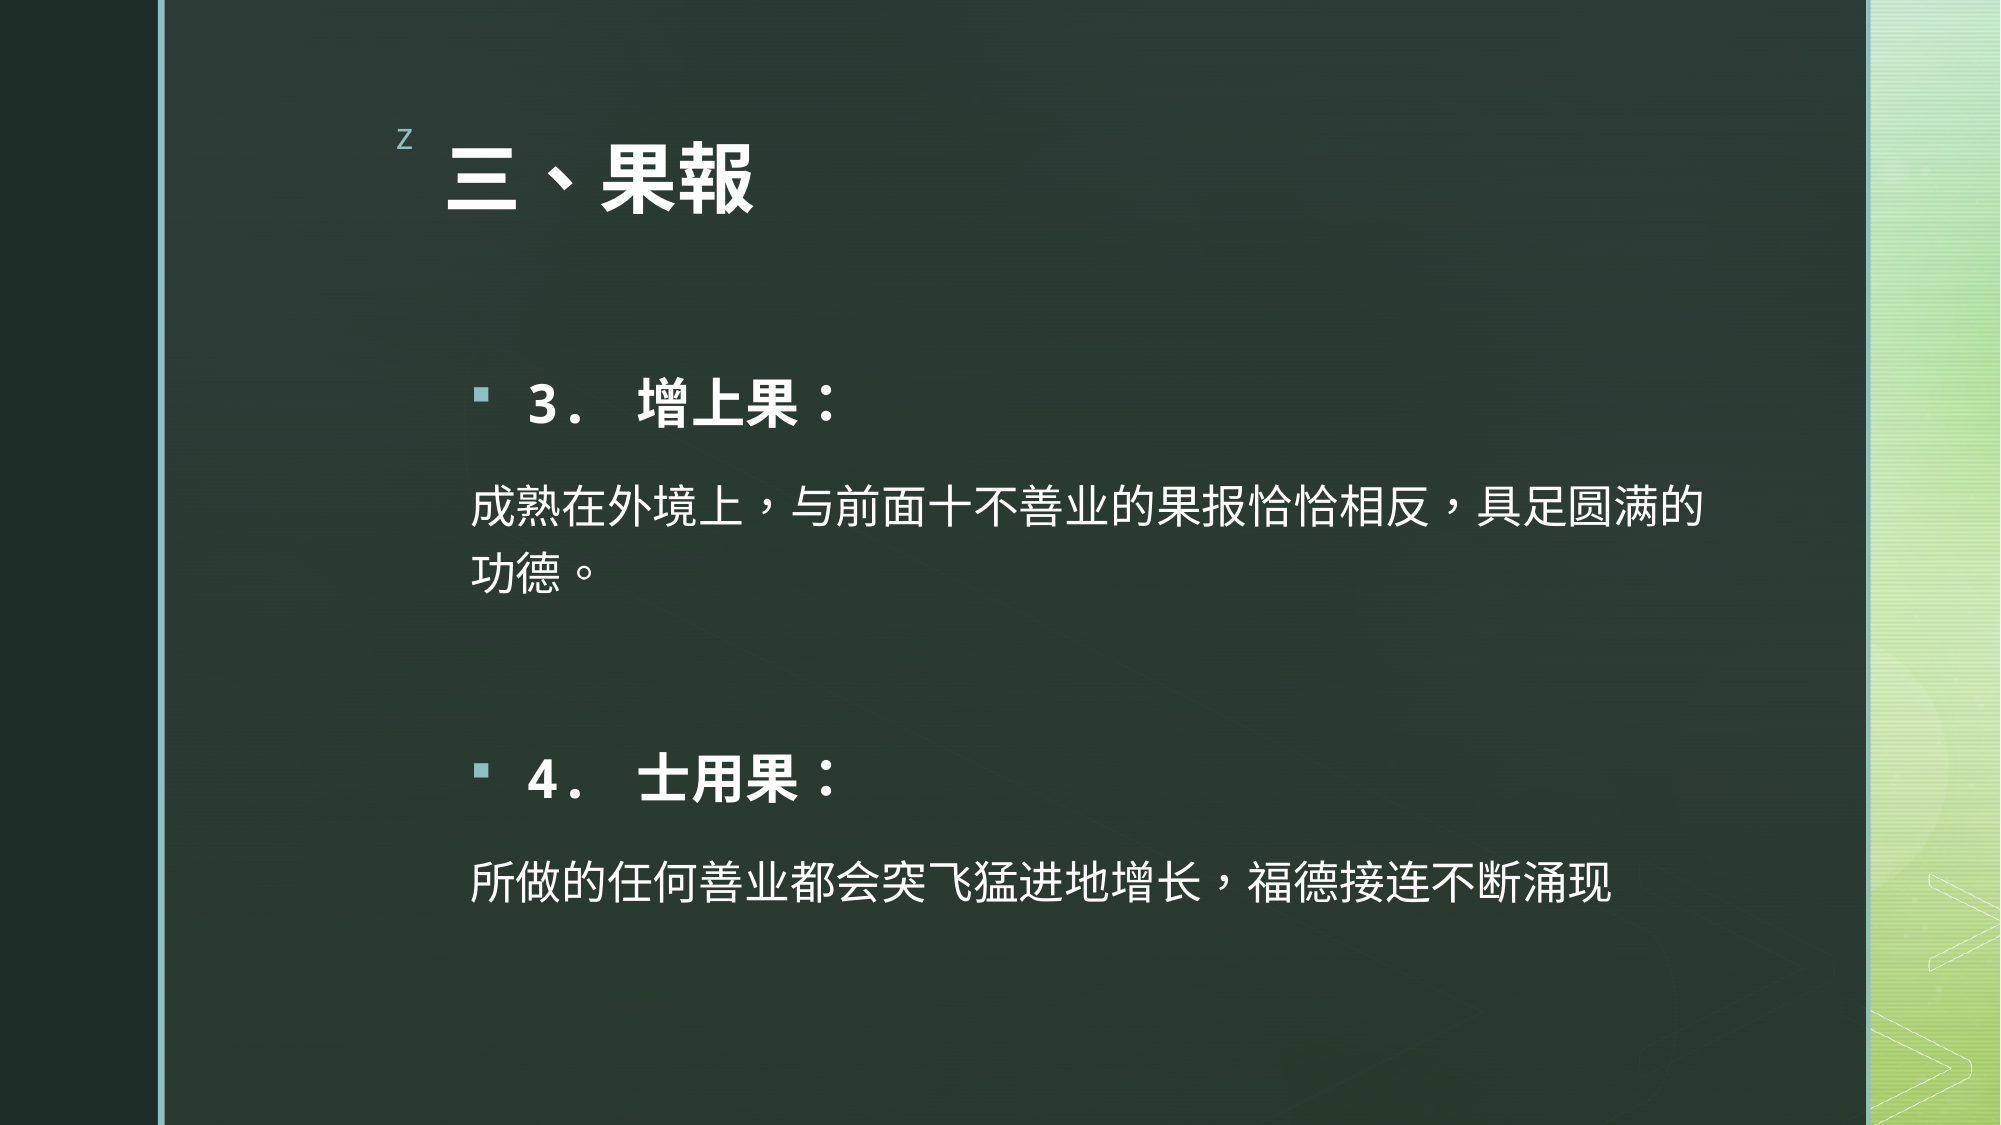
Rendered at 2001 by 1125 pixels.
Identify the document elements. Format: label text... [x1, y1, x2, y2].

list 3. 增上果： 成熟在外境上，与前面十不善业的果报恰恰相反，具足圆满的功德。 4. 士用果： 所做的任何善业都会突飞猛进地增长，福德接连不断涌现 [454, 336, 1734, 929]
picture [1871, 0, 2001, 1125]
title 三、果報 [428, 132, 1734, 310]
